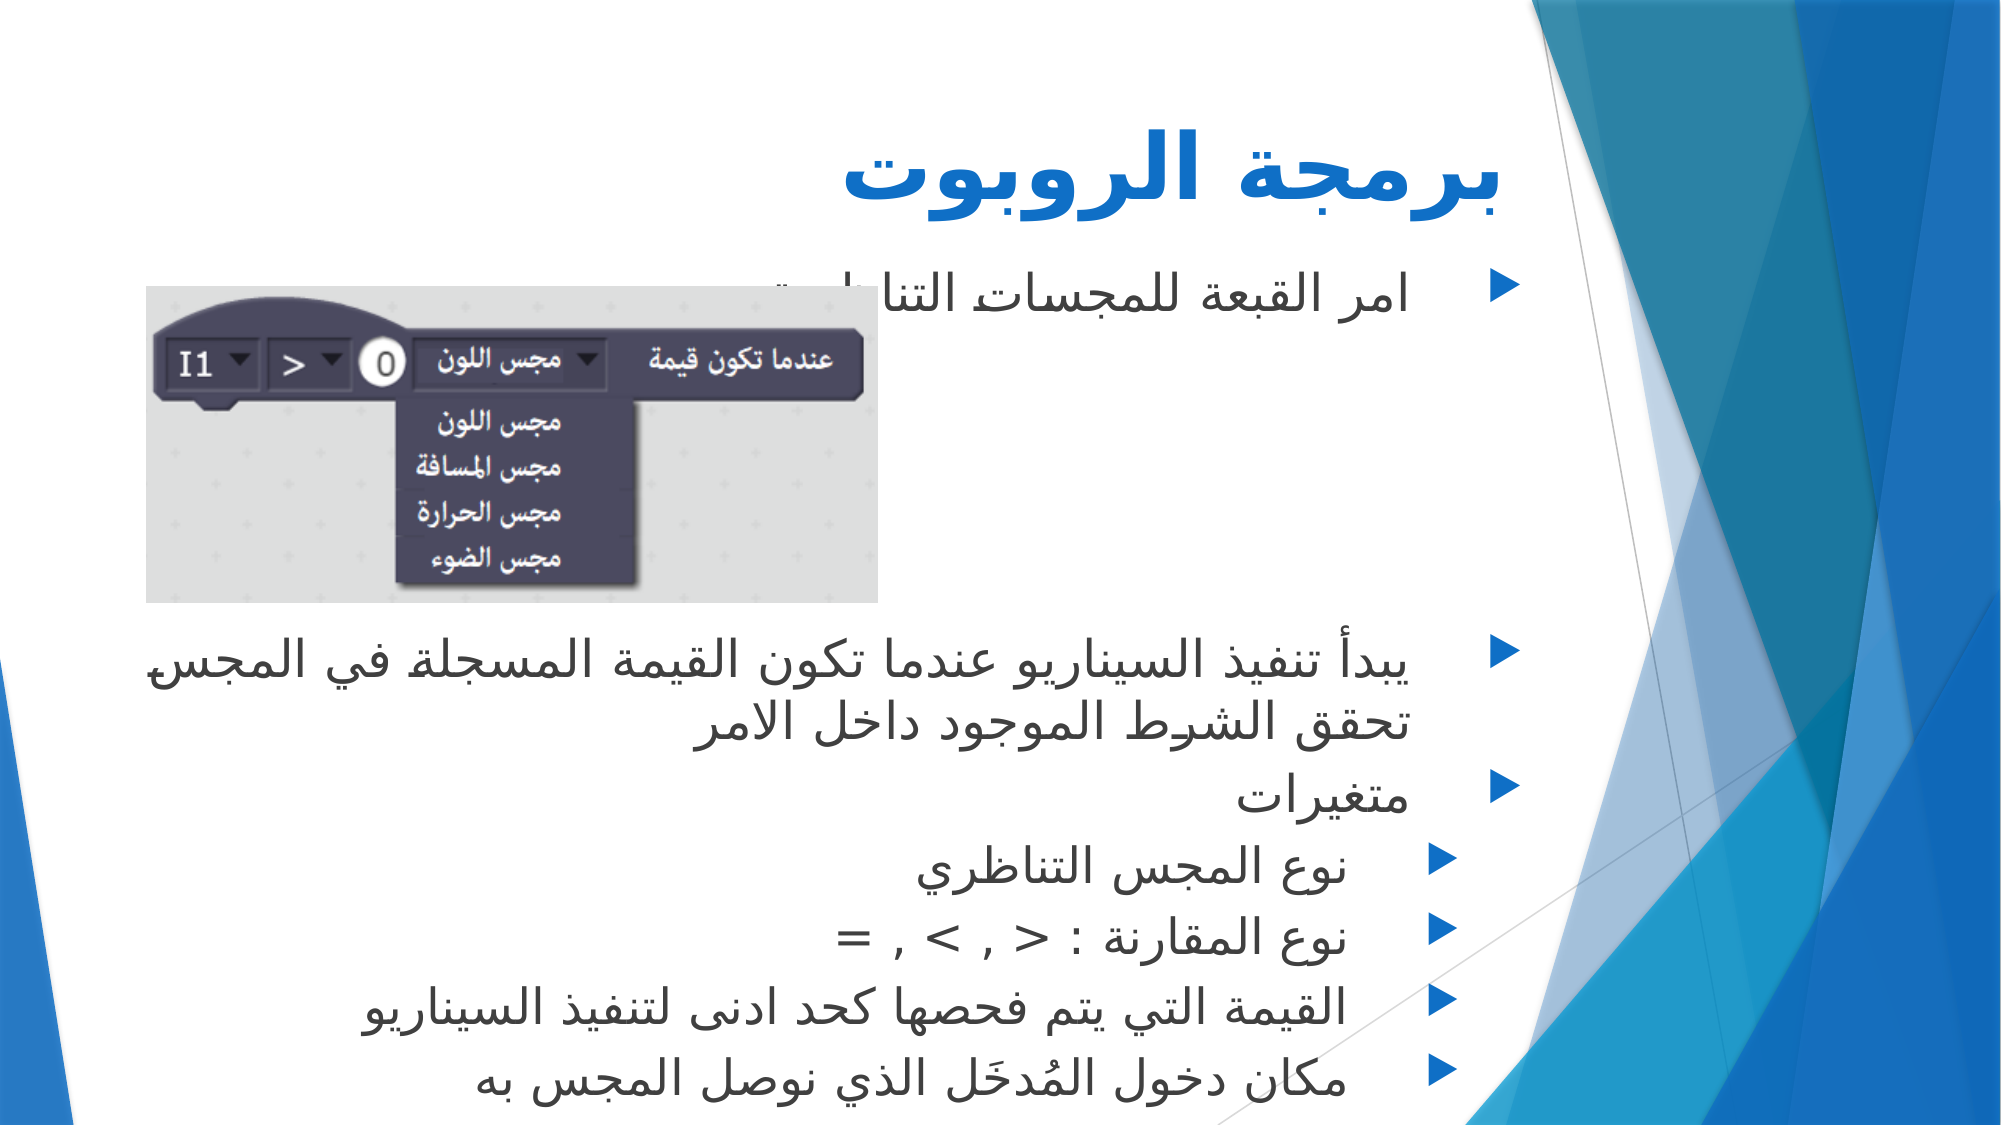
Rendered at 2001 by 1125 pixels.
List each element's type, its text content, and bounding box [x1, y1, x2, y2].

title برمجة الروبوت [111, 99, 1522, 251]
list امر القبعة للمجسات التناظرية يبدأ تنفيذ السيناريو عندما تكون القيمة المسجلة في المجس تحقق الشرط الموجود داخل الامر متغيرات نوع المجس التناظري نوع المقارنة : < , > , = القيمة التي يتم فحصها كحد ادنى لتنفيذ السيناريو مكان دخول المُدخَل الذي نوصل المجس به [57, 251, 1522, 1125]
picture [145, 286, 878, 603]
